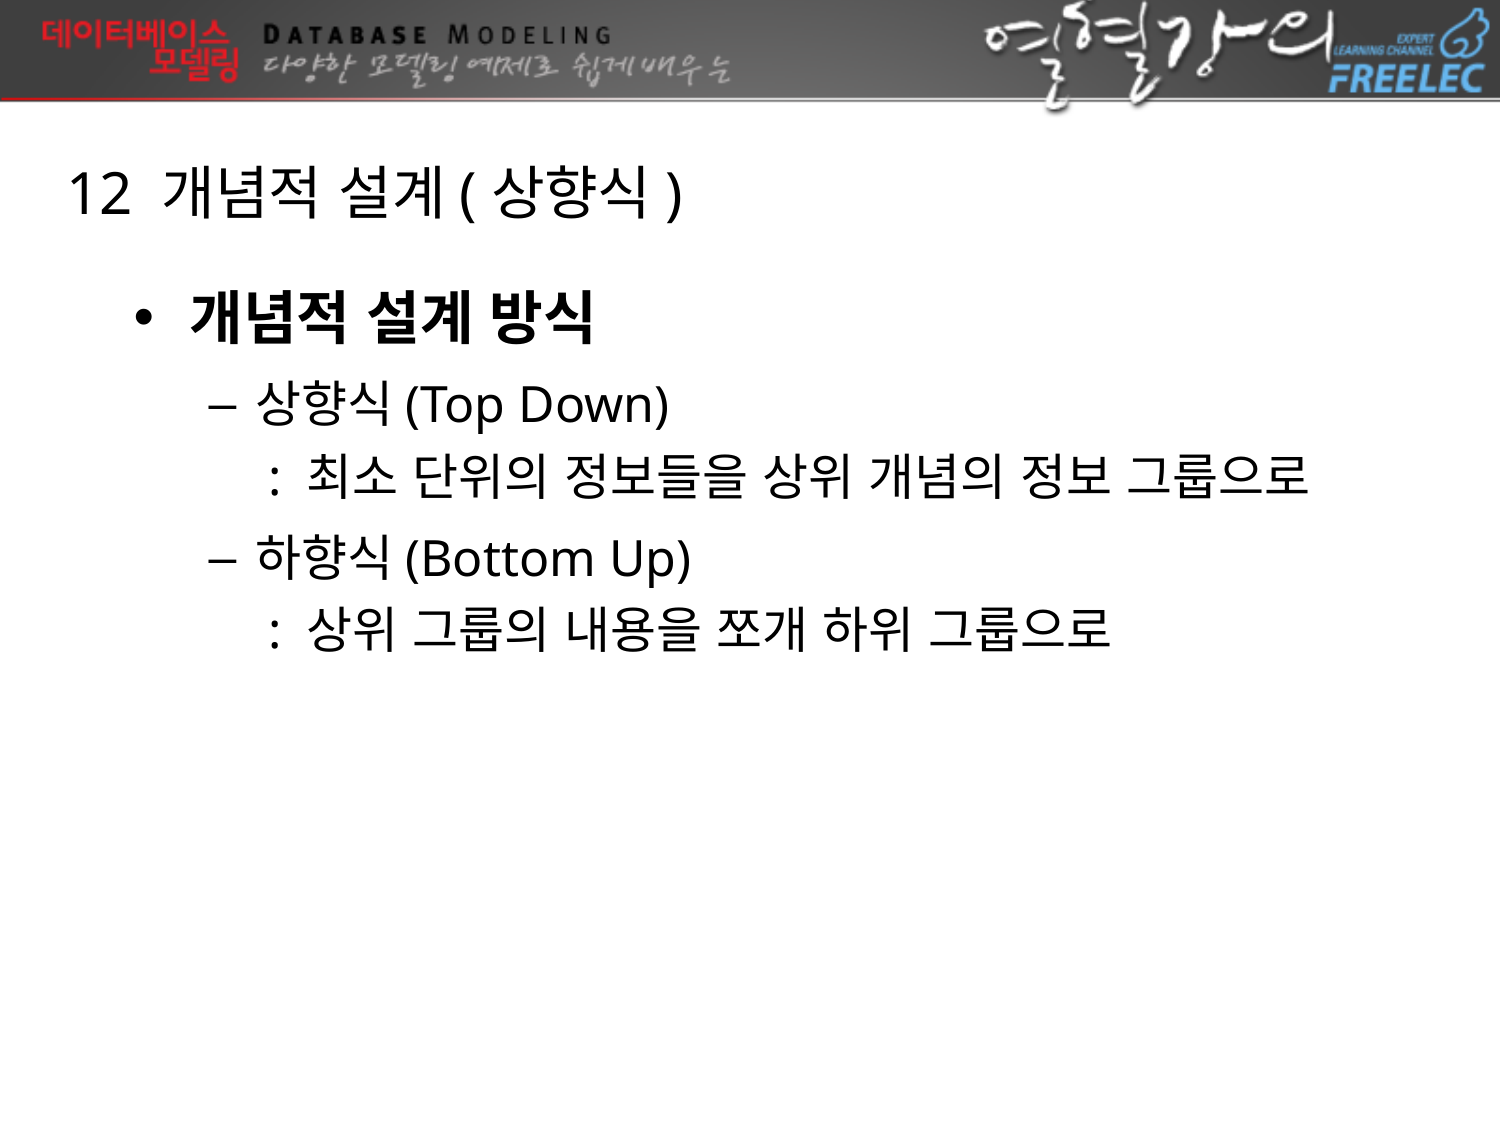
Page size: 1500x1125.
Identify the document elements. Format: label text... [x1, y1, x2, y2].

text_box 개념적 설계 방식 상향식(Top Down) : 최소 단위의 정보들을 상위 개념의 정보 그룹으로 하향식(Bottom Up) : 상위 그룹의 내용을 쪼개 하위 그룹으로 [118, 259, 1465, 667]
picture [0, 0, 1500, 1125]
text_box 12 개념적 설계(상향식) [51, 148, 698, 234]
